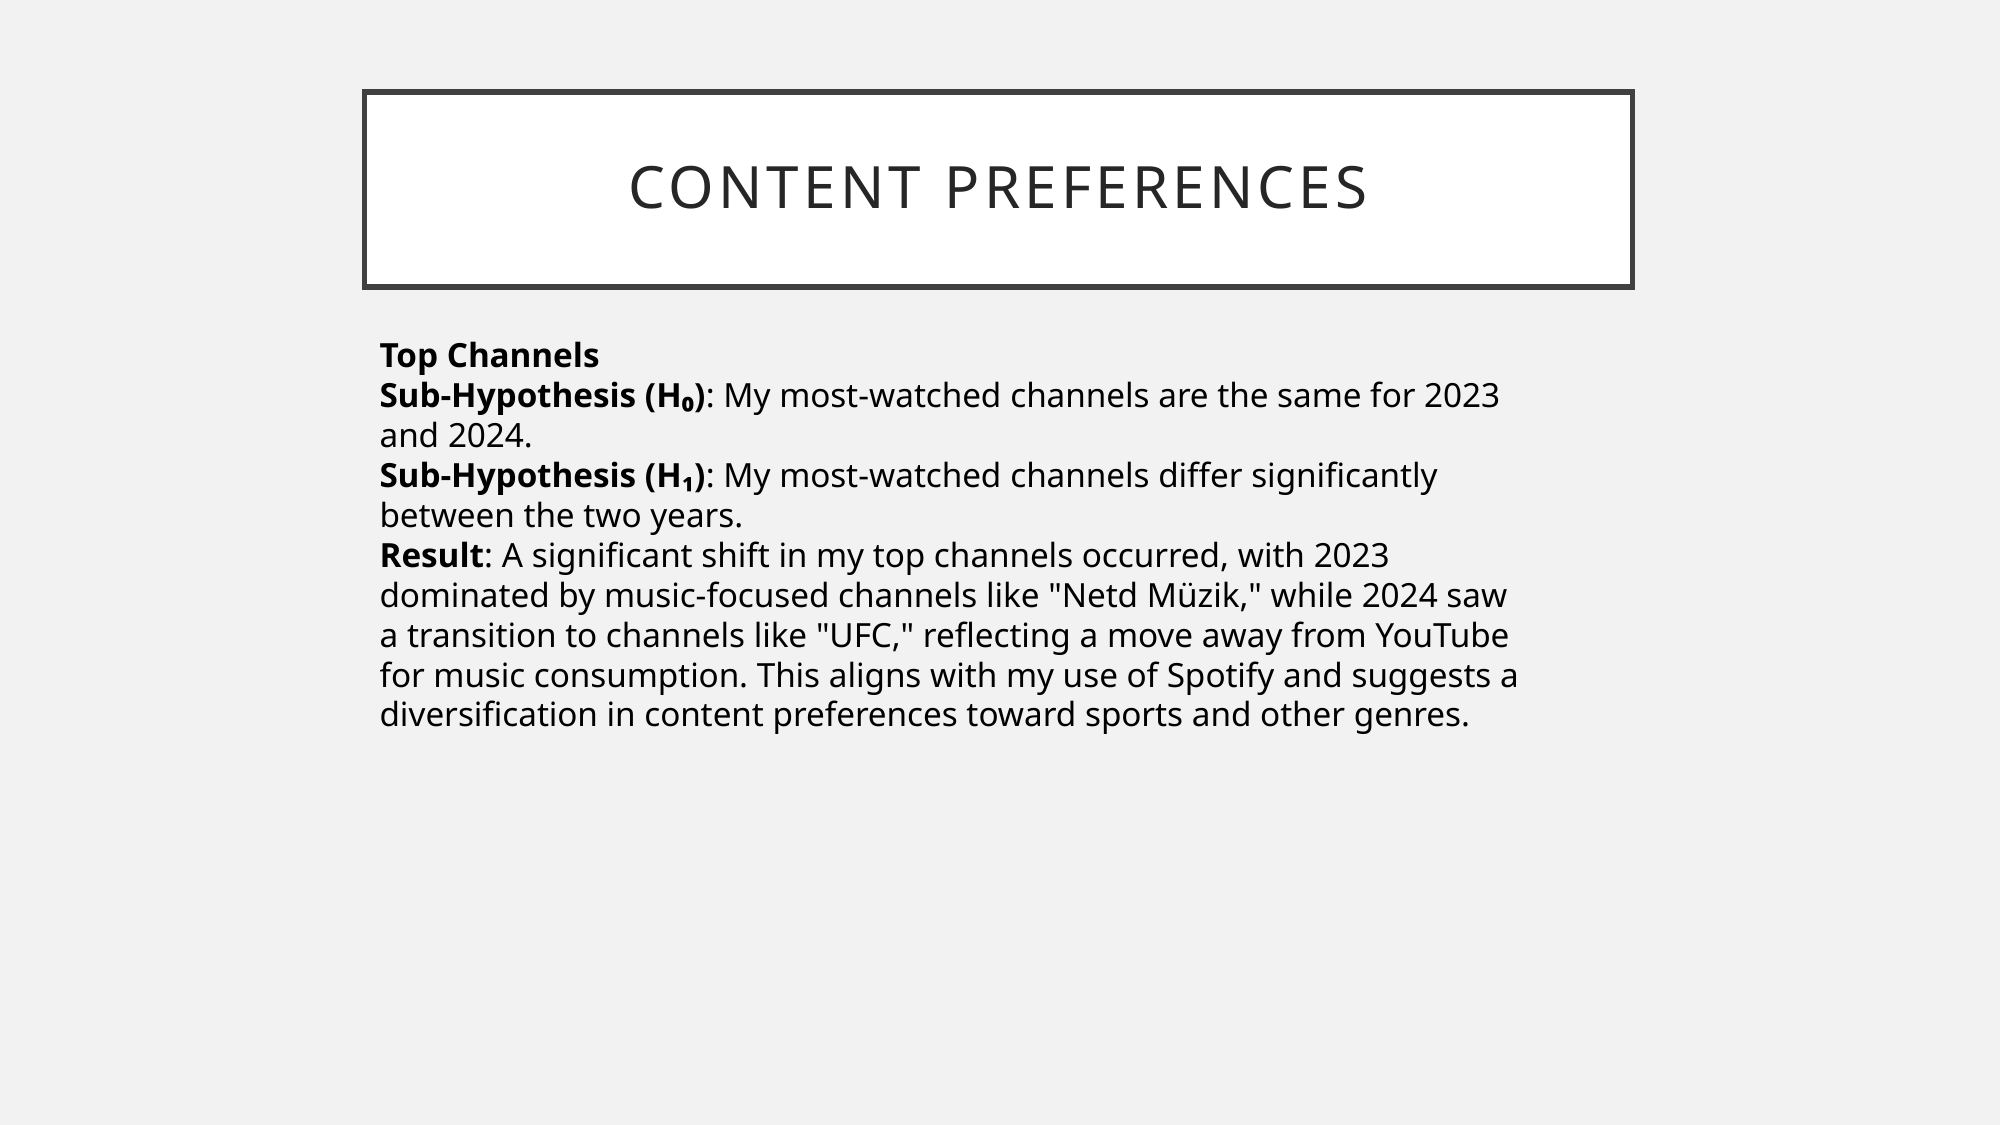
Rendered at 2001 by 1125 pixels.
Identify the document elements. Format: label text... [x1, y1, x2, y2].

text_box Top Channels Sub-Hypothesis (H₀): My most-watched channels are the same for 2023 and 2024. Sub-Hypothesis (H₁): My most-watched channels differ significantly between the two years. Result: A significant shift in my top channels occurred, with 2023 dominated by music-focused channels like "Netd Müzik," while 2024 saw a transition to channels like "UFC," reflecting a move away from YouTube for music consumption. This aligns with my use of Spotify and suggests a diversification in content preferences toward sports and other genres. [364, 326, 1547, 741]
title Content preferences [362, 89, 1635, 290]
